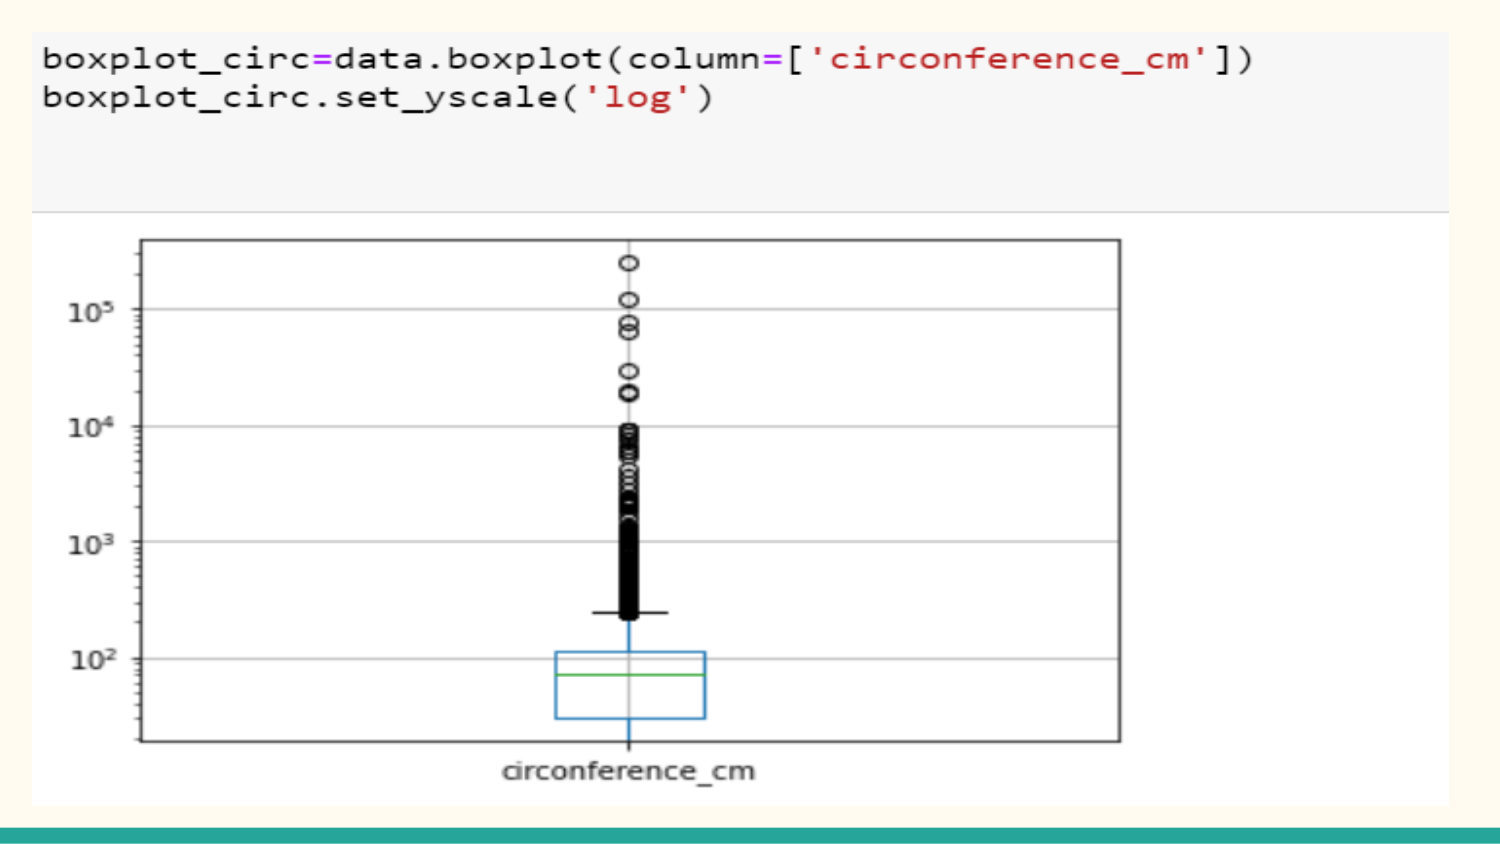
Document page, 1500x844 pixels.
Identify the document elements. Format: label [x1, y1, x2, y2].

picture [32, 32, 1450, 807]
